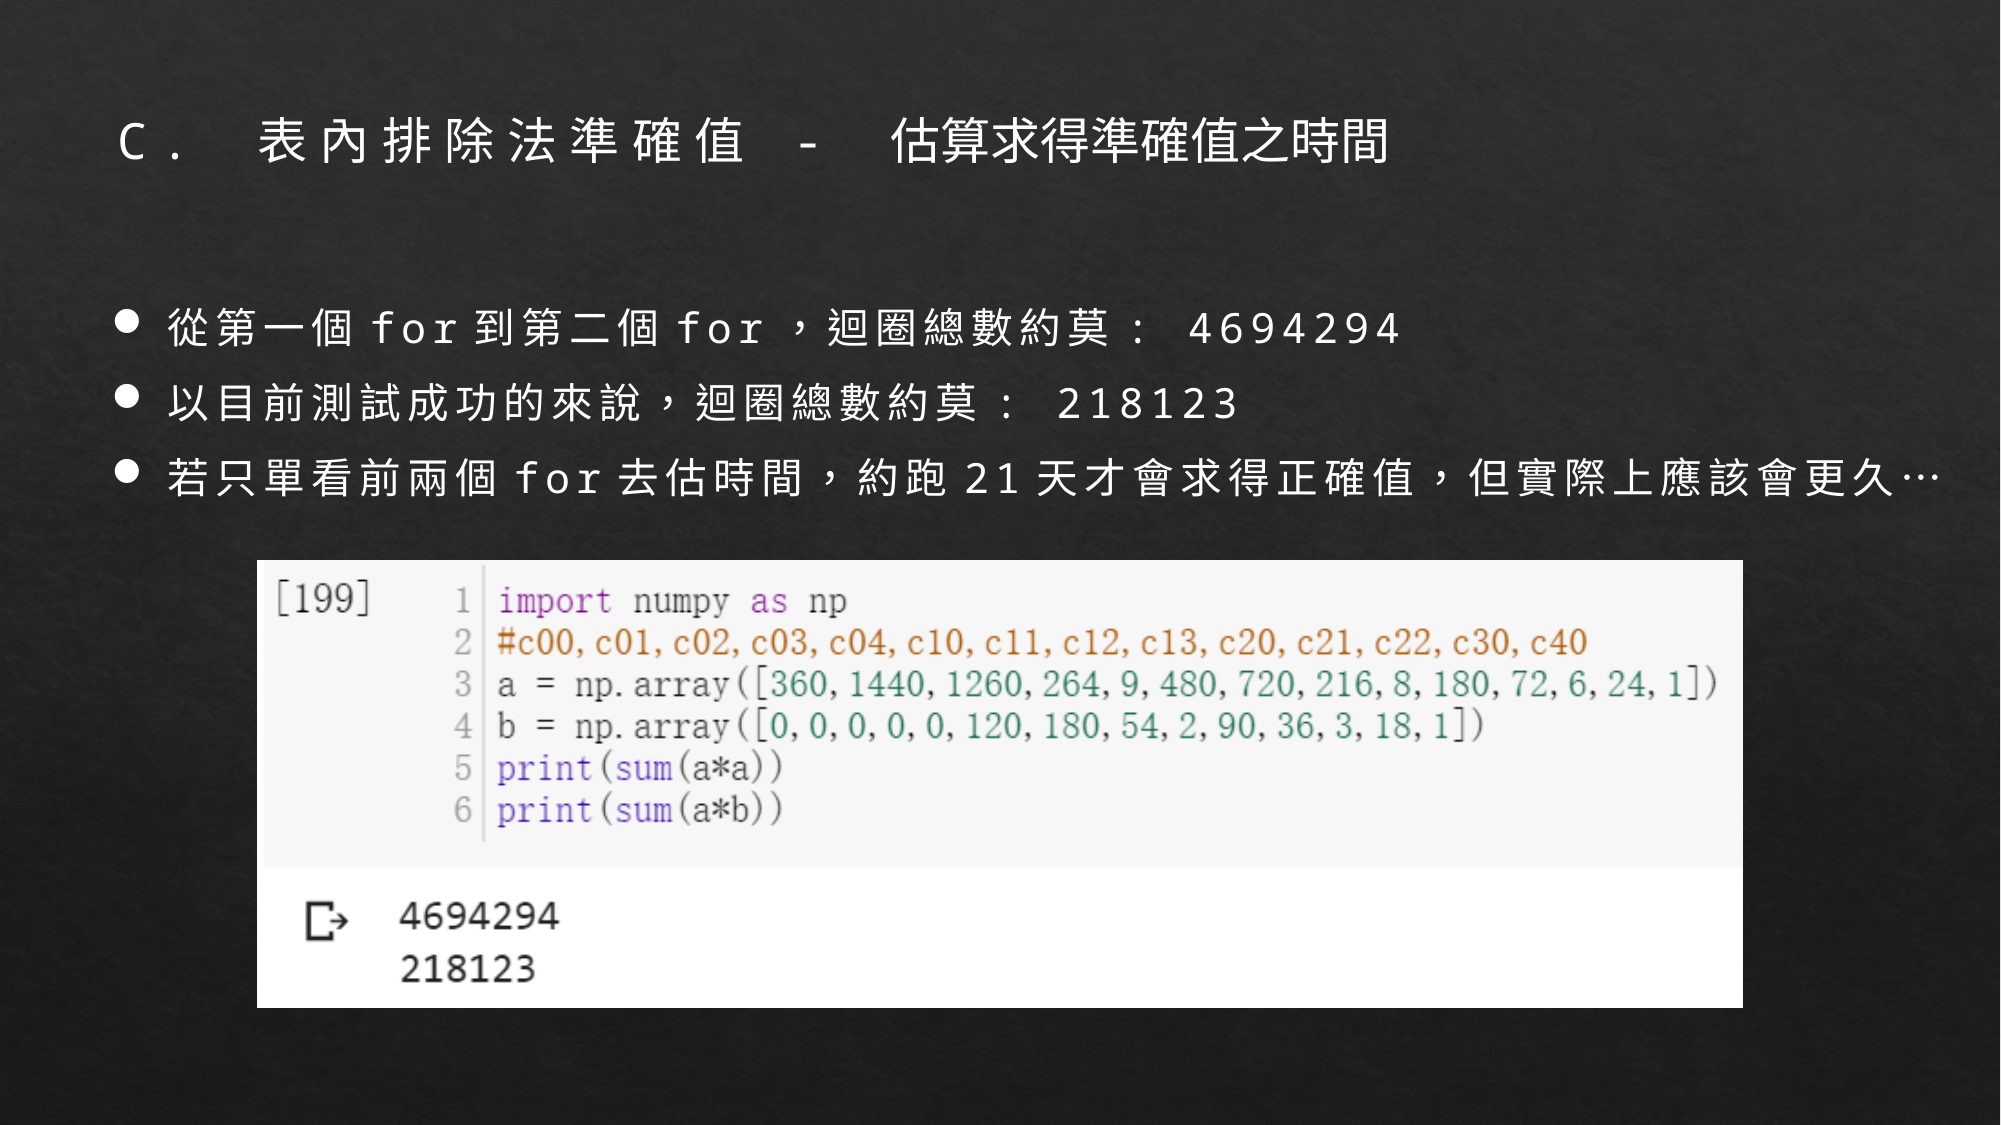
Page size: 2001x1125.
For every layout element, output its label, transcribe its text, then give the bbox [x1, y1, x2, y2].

text_box 從第一個for到第二個for，迴圈總數約莫: 4694294 以目前測試成功的來說，迴圈總數約莫: 218123 若只單看前兩個for去估時間，約跑21天才會求得正確值，但實際上應該會更久… [96, 269, 1958, 560]
text_box C. 表內排除法準確值 - 估算求得準確值之時間 [103, 102, 1406, 177]
picture [256, 560, 1744, 1008]
